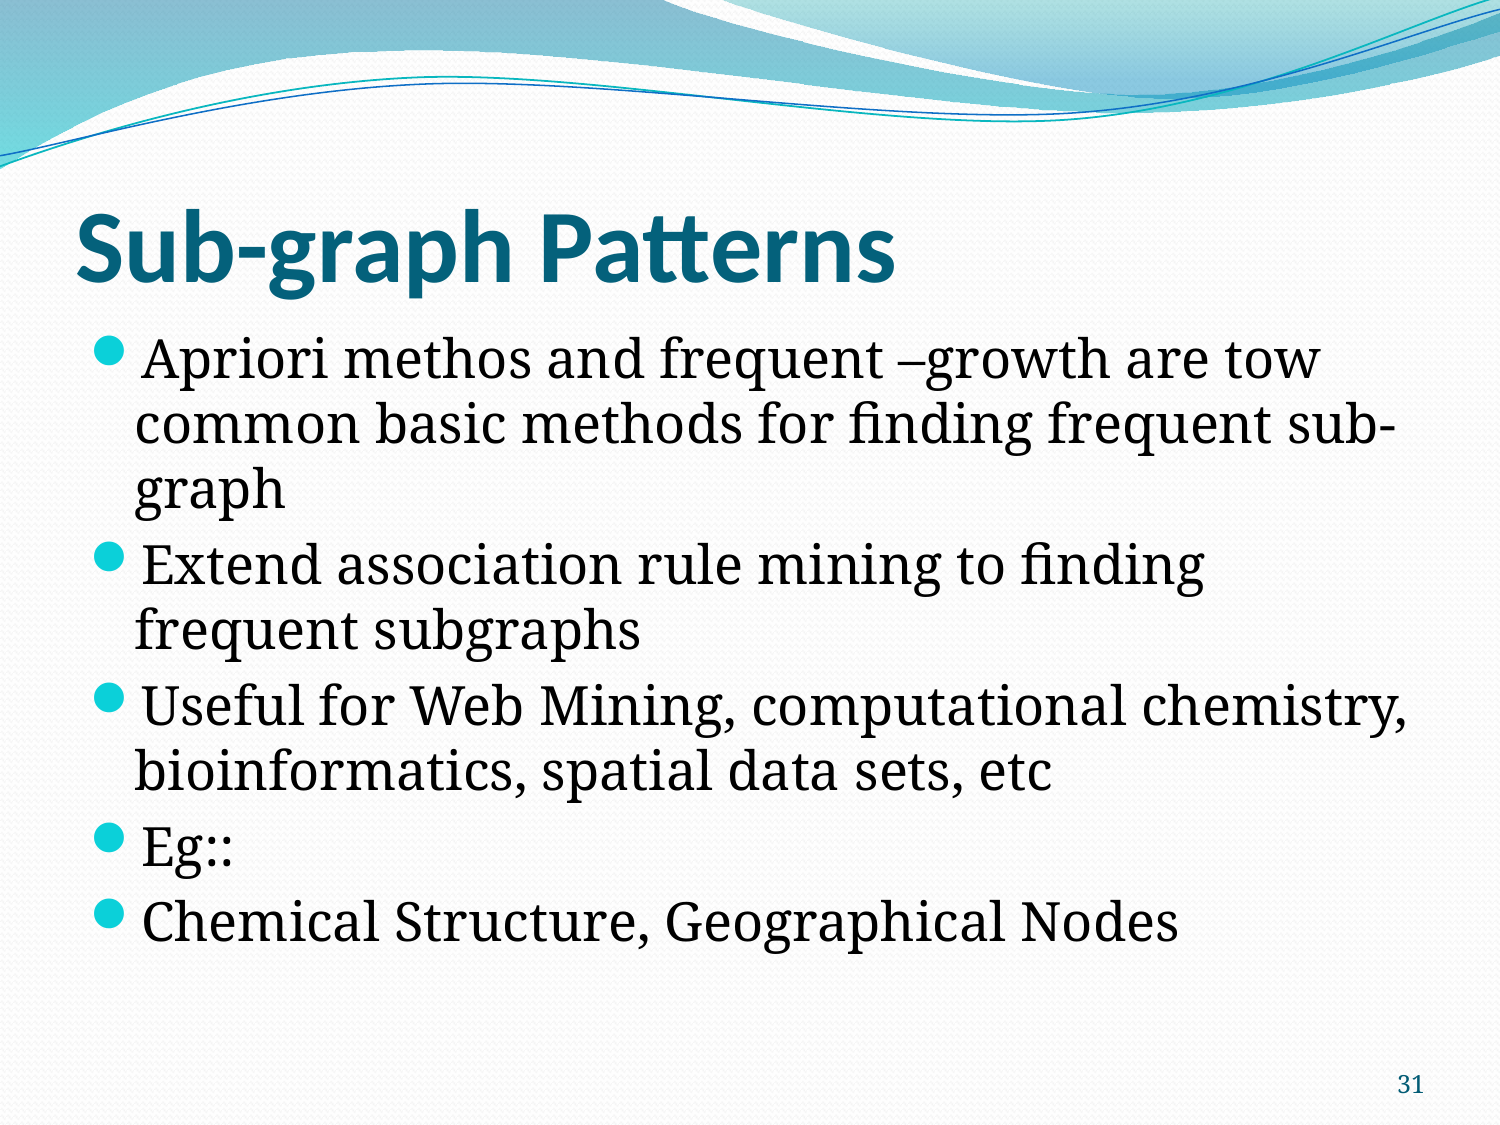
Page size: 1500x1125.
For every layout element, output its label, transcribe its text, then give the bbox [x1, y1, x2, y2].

list Apriori methos and frequent –growth are tow common basic methods for finding frequent sub-graph Extend association rule mining to finding frequent subgraphs Useful for Web Mining, computational chemistry, bioinformatics, spatial data sets, etc Eg:: Chemical Structure, Geographical Nodes [75, 317, 1425, 1038]
title Sub-graph Patterns [75, 115, 1425, 303]
slide_number 31 [1299, 1042, 1425, 1103]
